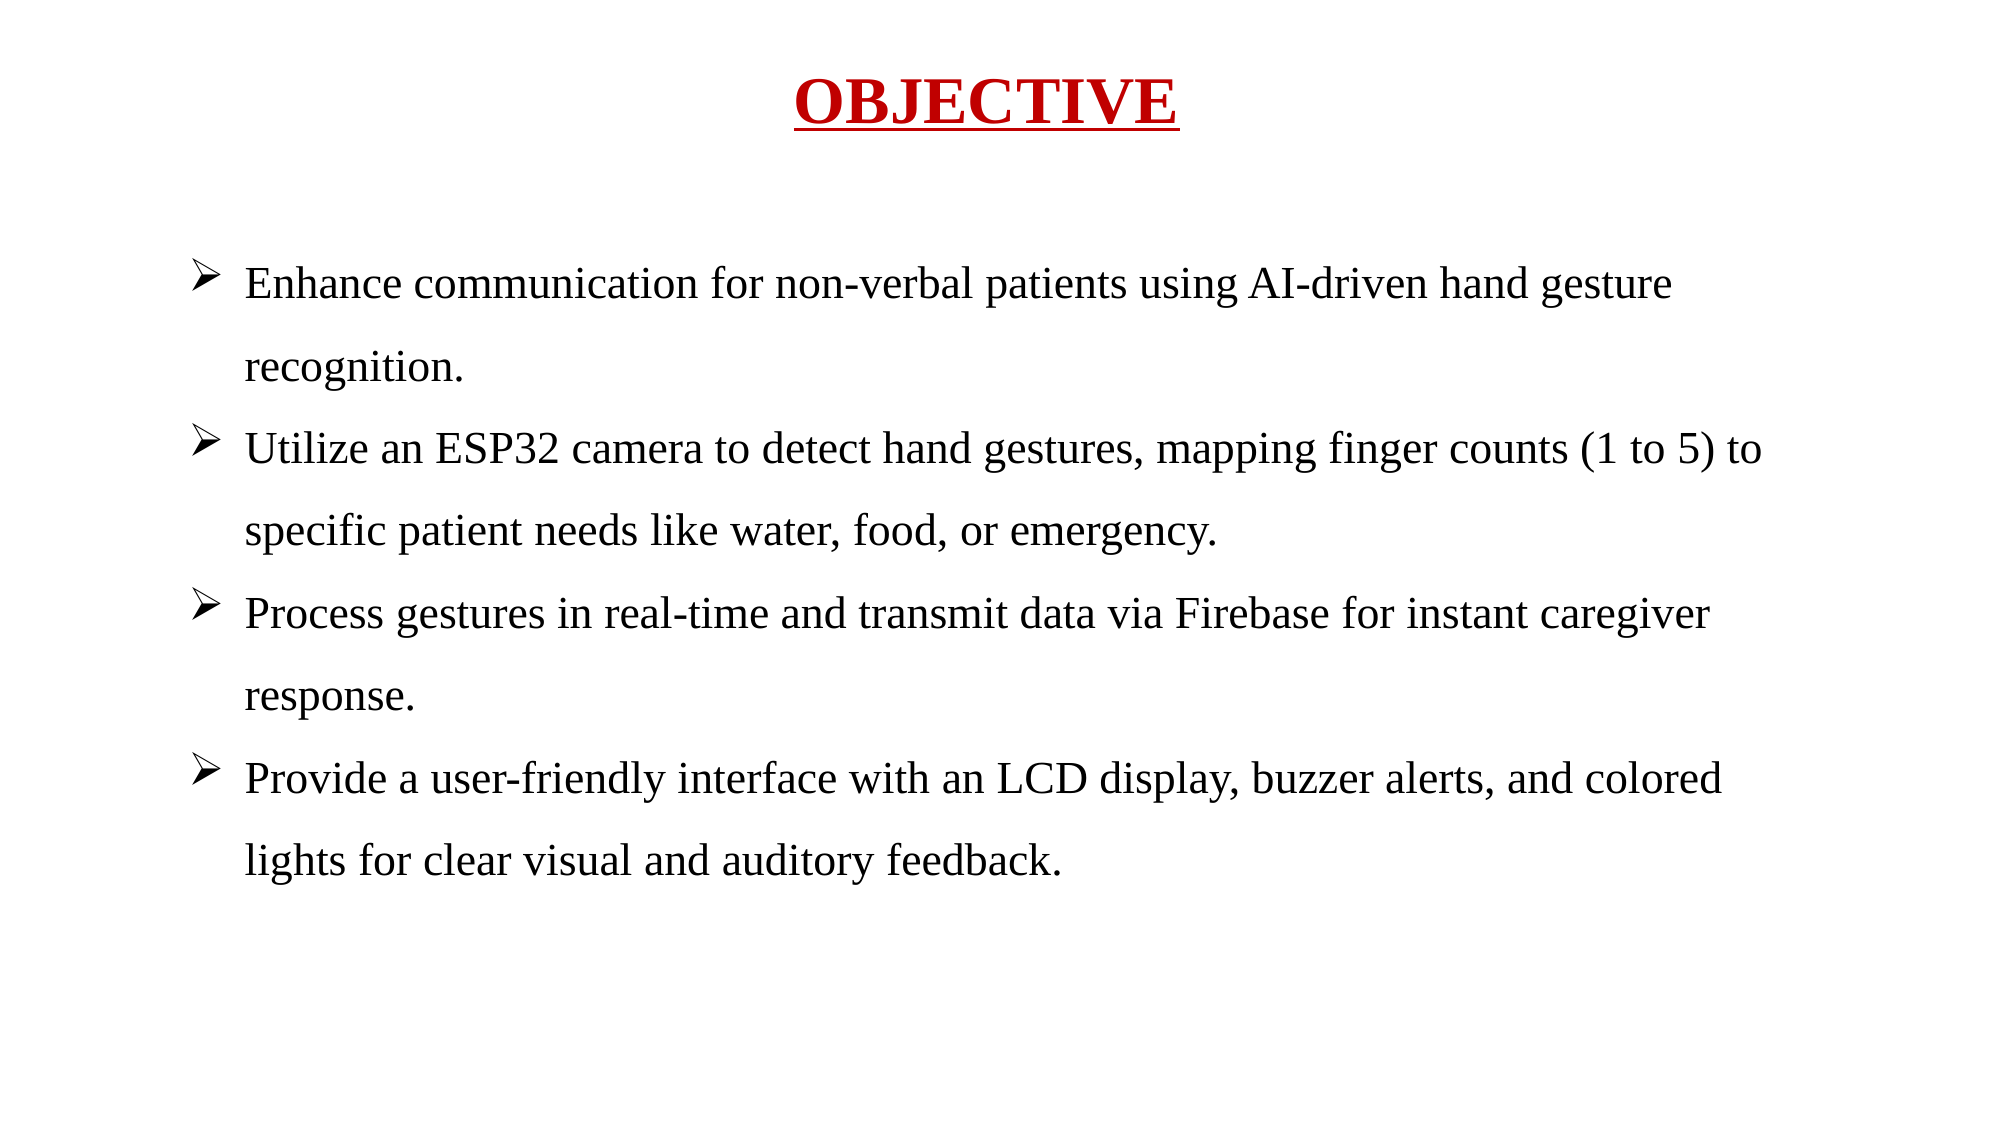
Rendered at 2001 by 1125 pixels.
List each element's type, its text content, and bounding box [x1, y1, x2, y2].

text_box OBJECTIVE [454, 49, 1519, 145]
text_box Enhance communication for non-verbal patients using AI-driven hand gesture recognition. Utilize an ESP32 camera to detect hand gestures, mapping finger counts (1 to 5) to specific patient needs like water, food, or emergency. Process gestures in real-time and transmit data via Firebase for instant caregiver response. Provide a user-friendly interface with an LCD display, buzzer alerts, and colored lights for clear visual and auditory feedback. [173, 172, 1801, 893]
